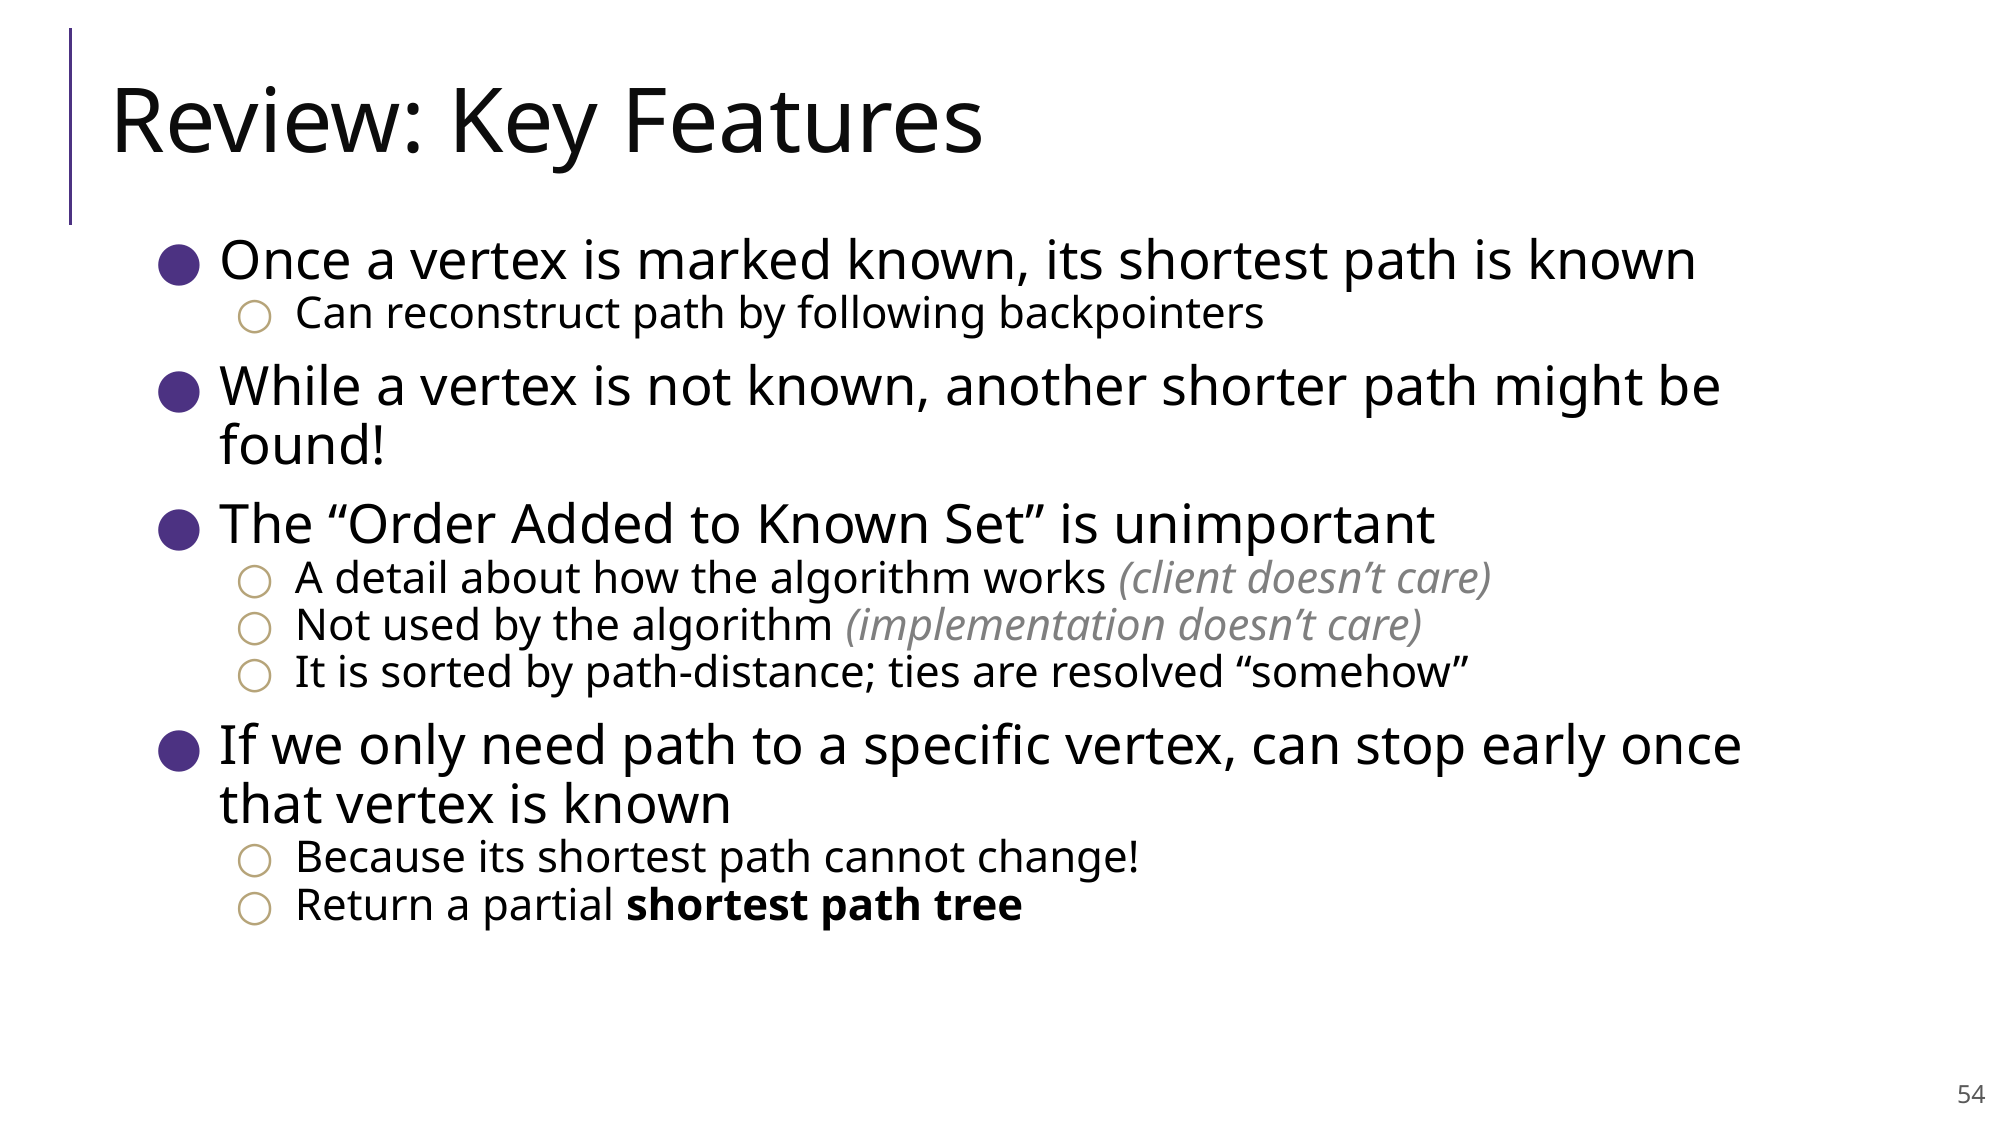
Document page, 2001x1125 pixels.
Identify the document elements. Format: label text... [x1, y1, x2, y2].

list Once a vertex is marked known, its shortest path is known Can reconstruct path by following backpointers While a vertex is not known, another shorter path might be found! The “Order Added to Known Set” is unimportant A detail about how the algorithm works (client doesn’t care) Not used by the algorithm (implementation doesn’t care) It is sorted by path-distance; ties are resolved “somehow” If we only need path to a specific vertex, can stop early once that vertex is known Because its shortest path cannot change! Return a partial shortest path tree [137, 224, 1863, 1098]
title Review: Key Features [94, 43, 1930, 210]
